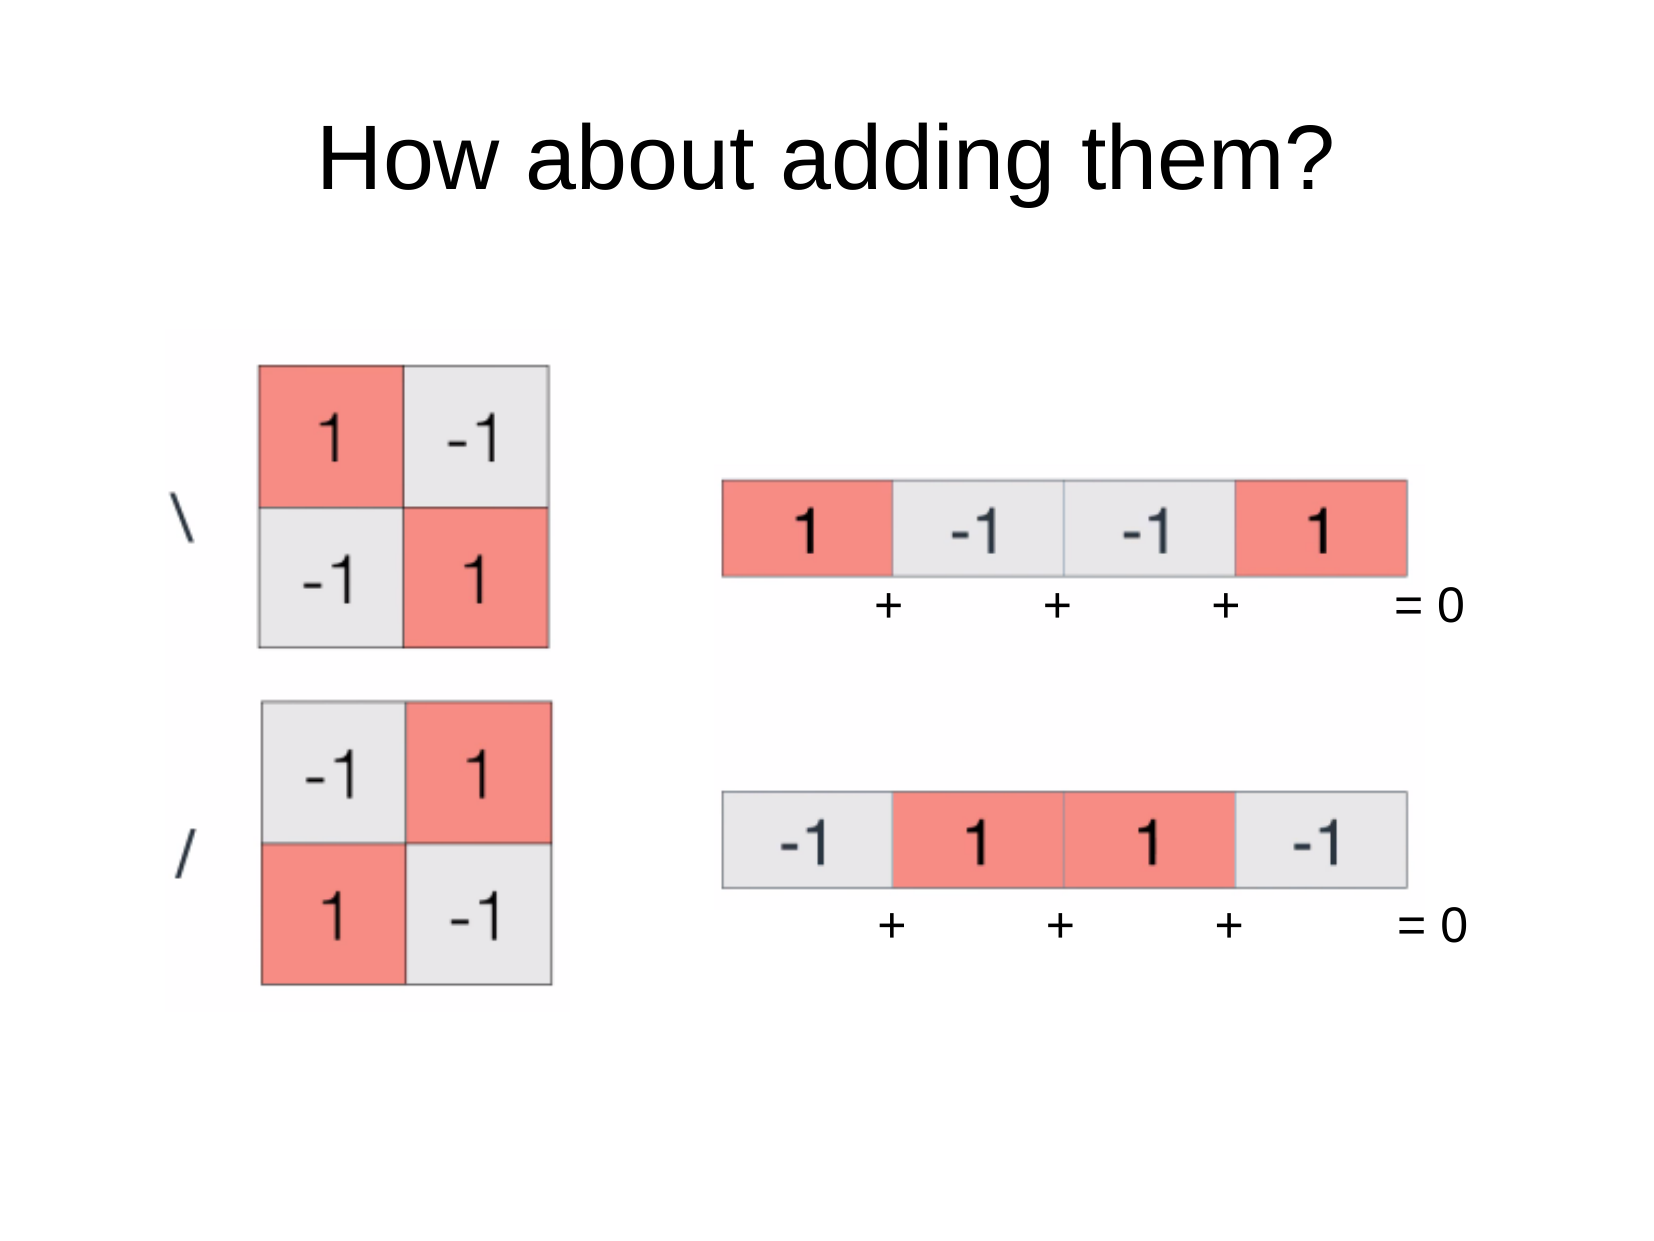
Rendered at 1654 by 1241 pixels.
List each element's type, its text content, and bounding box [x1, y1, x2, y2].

picture [714, 464, 1426, 910]
text_box + + + = 0 [862, 885, 1485, 956]
text_box How about adding them? [82, 49, 1571, 257]
picture [164, 329, 571, 1012]
text_box + + + = 0 [1430, 565, 1482, 637]
